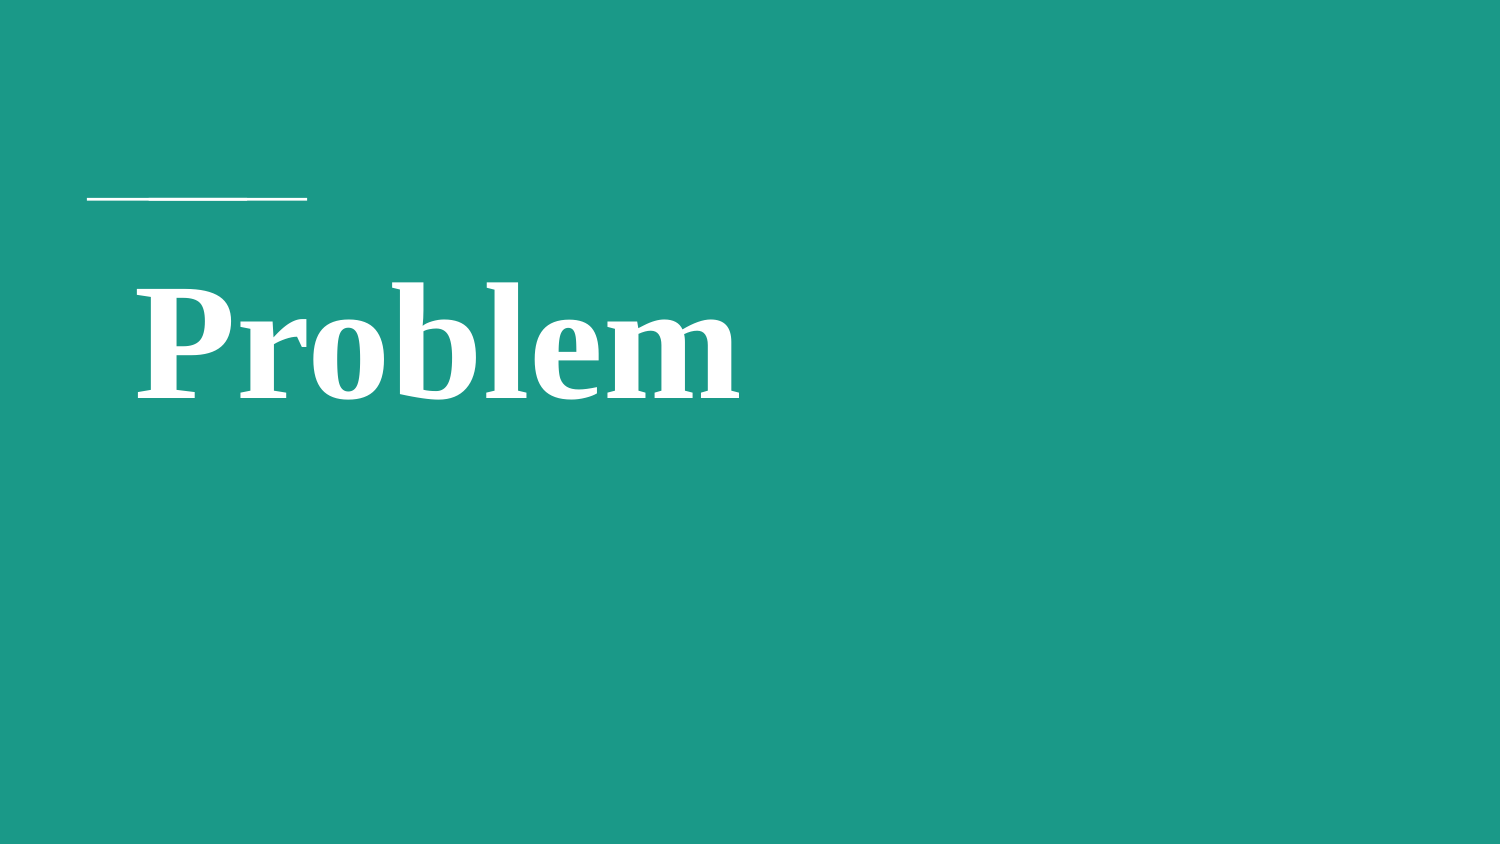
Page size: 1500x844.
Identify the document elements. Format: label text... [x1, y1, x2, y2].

title Problem [119, 216, 1381, 466]
